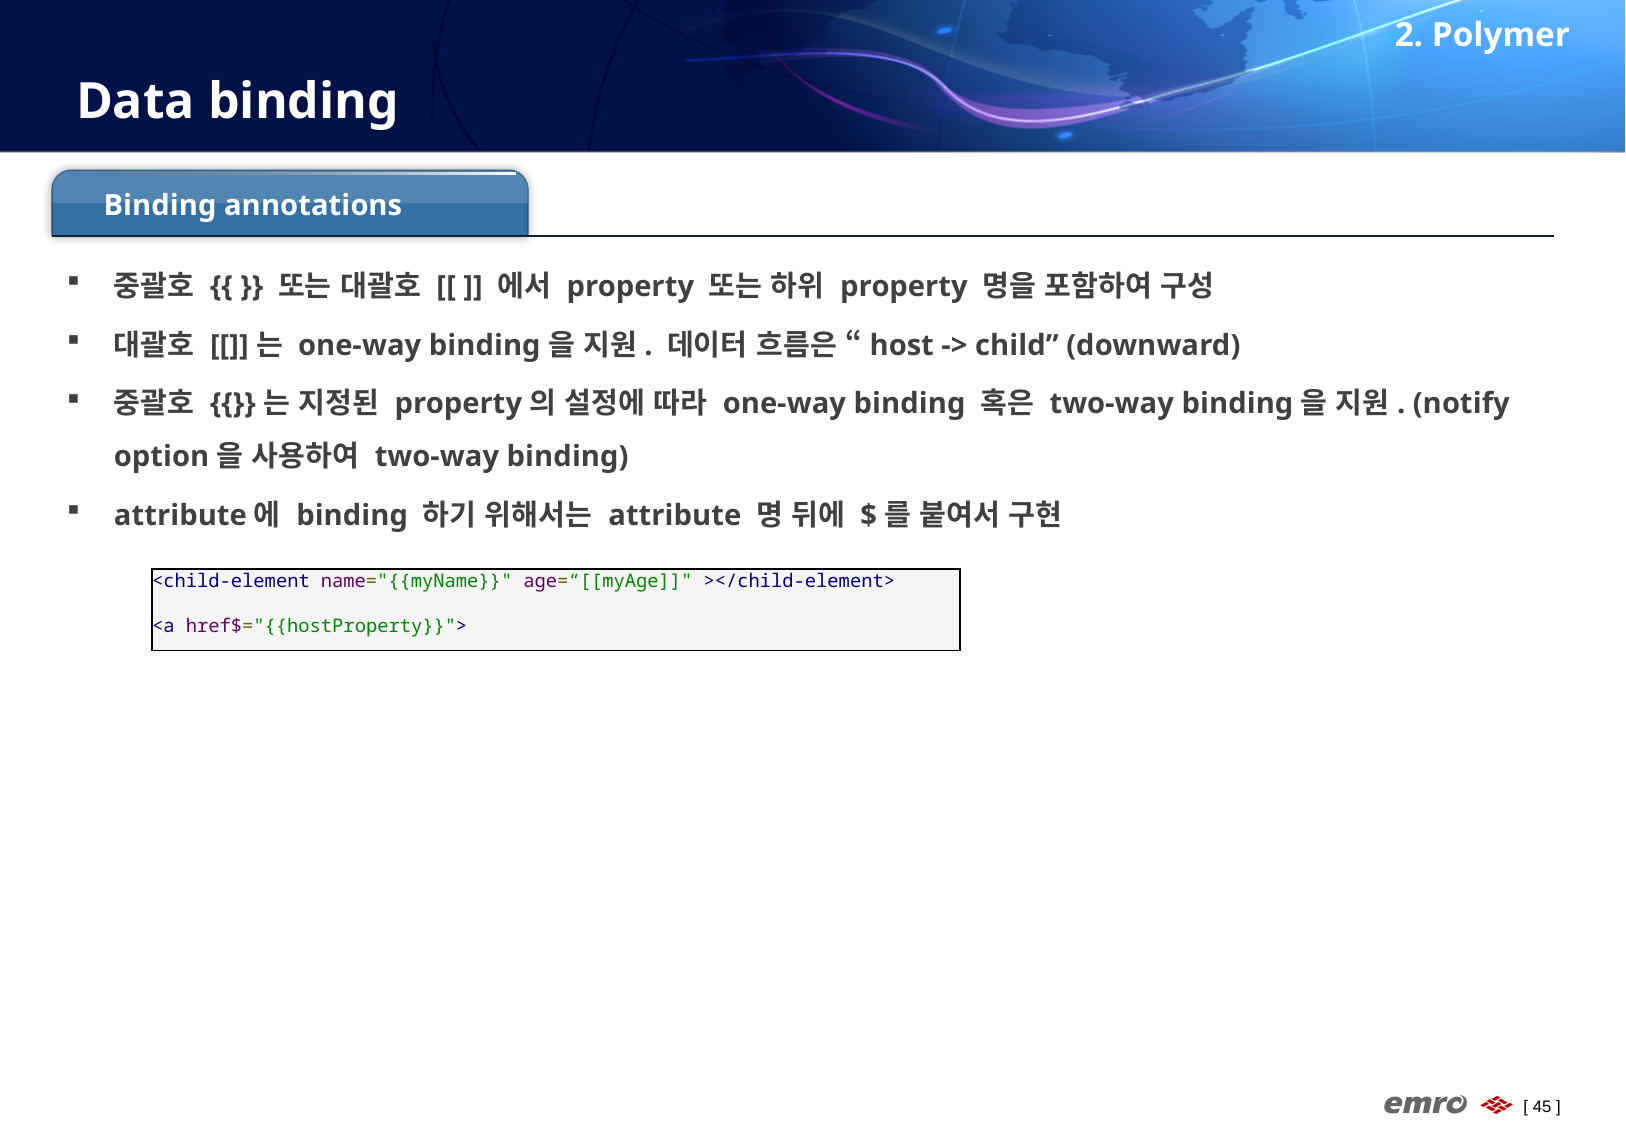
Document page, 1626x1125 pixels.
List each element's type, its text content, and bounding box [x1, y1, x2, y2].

picture [1384, 1095, 1513, 1115]
text_box Binding annotations [88, 173, 491, 234]
text_box [52, 204, 528, 235]
text_box <child-element name="{{myName}}" age=“[[myAge]]" ></child-element> <a href$="{{hostProperty}}"> [152, 569, 960, 651]
picture [0, 0, 1625, 152]
text_box 2. Polymer [1114, 3, 1585, 63]
text_box 중괄호 {{ }} 또는 대괄호 [[ ]] 에서 property 또는 하위 property 명을 포함하여 구성 대괄호 [[]]는 one-way binding을 지원. 데이터 흐름은 “host -> child” (downward) 중괄호 {{}}는 지정된 property의 설정에 따라 one-way binding 혹은 two-way binding을 지원. (notify option을 사용하여 two-way binding) attribute에 binding 하기 위해서는 attribute 명 뒤에 $를 붙여서 구현 [52, 243, 1554, 597]
title Data binding [61, 58, 1350, 139]
text_box [52, 170, 528, 204]
